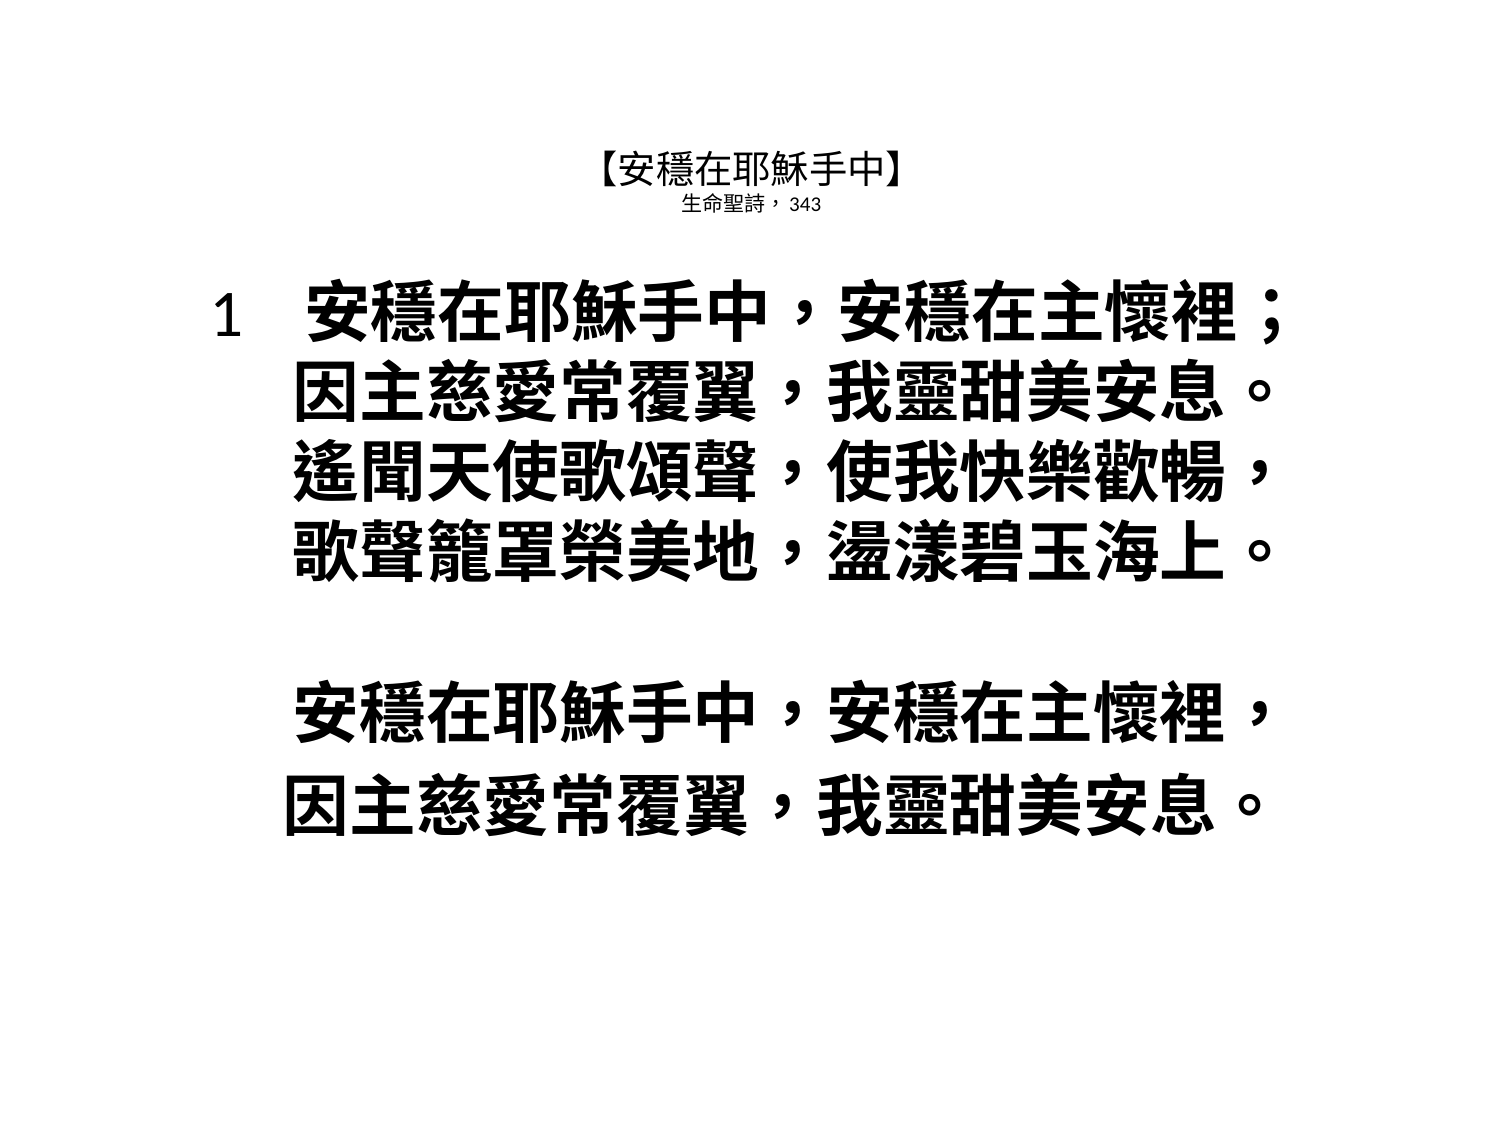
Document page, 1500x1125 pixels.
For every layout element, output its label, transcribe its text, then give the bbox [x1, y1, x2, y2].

list 1 安穩在耶穌手中，安穩在主懷裡； 因主慈愛常覆翼，我靈甜美安息。 遙聞天使歌頌聲，使我快樂歡暢， 歌聲籠罩榮美地，盪漾碧玉海上。 安穩在耶穌手中，安穩在主懷裡， 因主慈愛常覆翼，我靈甜美安息。 [75, 262, 1425, 1005]
title 【安穩在耶穌手中】 生命聖詩，343 [76, 137, 1427, 325]
